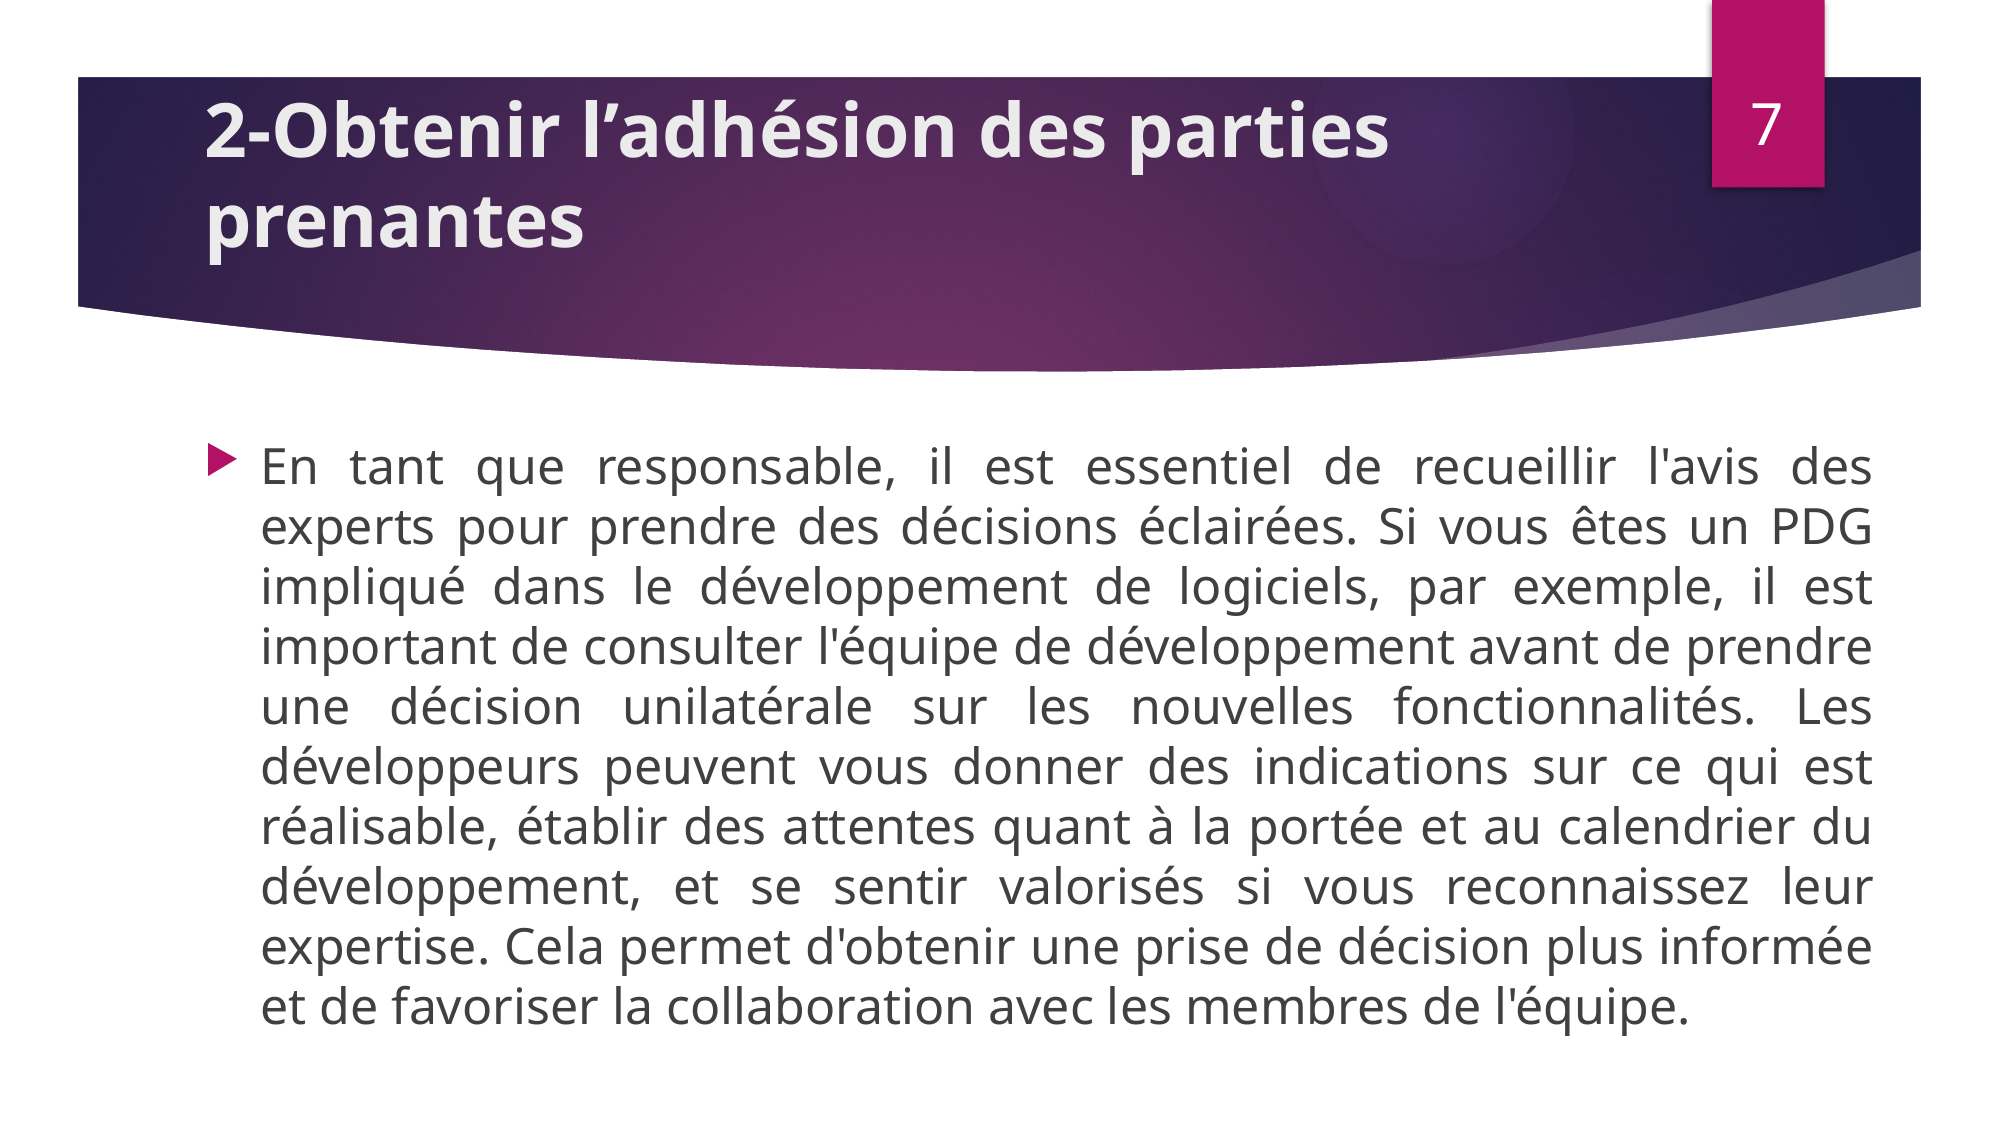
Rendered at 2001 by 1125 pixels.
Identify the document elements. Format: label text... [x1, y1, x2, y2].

title 2-Obtenir l’adhésion des parties prenantes [189, 159, 1627, 276]
list En tant que responsable, il est essentiel de recueillir l'avis des experts pour prendre des décisions éclairées. Si vous êtes un PDG impliqué dans le développement de logiciels, par exemple, il est important de consulter l'équipe de développement avant de prendre une décision unilatérale sur les nouvelles fonctionnalités. Les développeurs peuvent vous donner des indications sur ce qui est réalisable, établir des attentes quant à la portée et au calendrier du développement, et se sentir valorisés si vous reconnaissez leur expertise. Cela permet d'obtenir une prise de décision plus informée et de favoriser la collaboration avec les membres de l'équipe. [189, 427, 1890, 1106]
slide_number 7 [1698, 48, 1836, 175]
